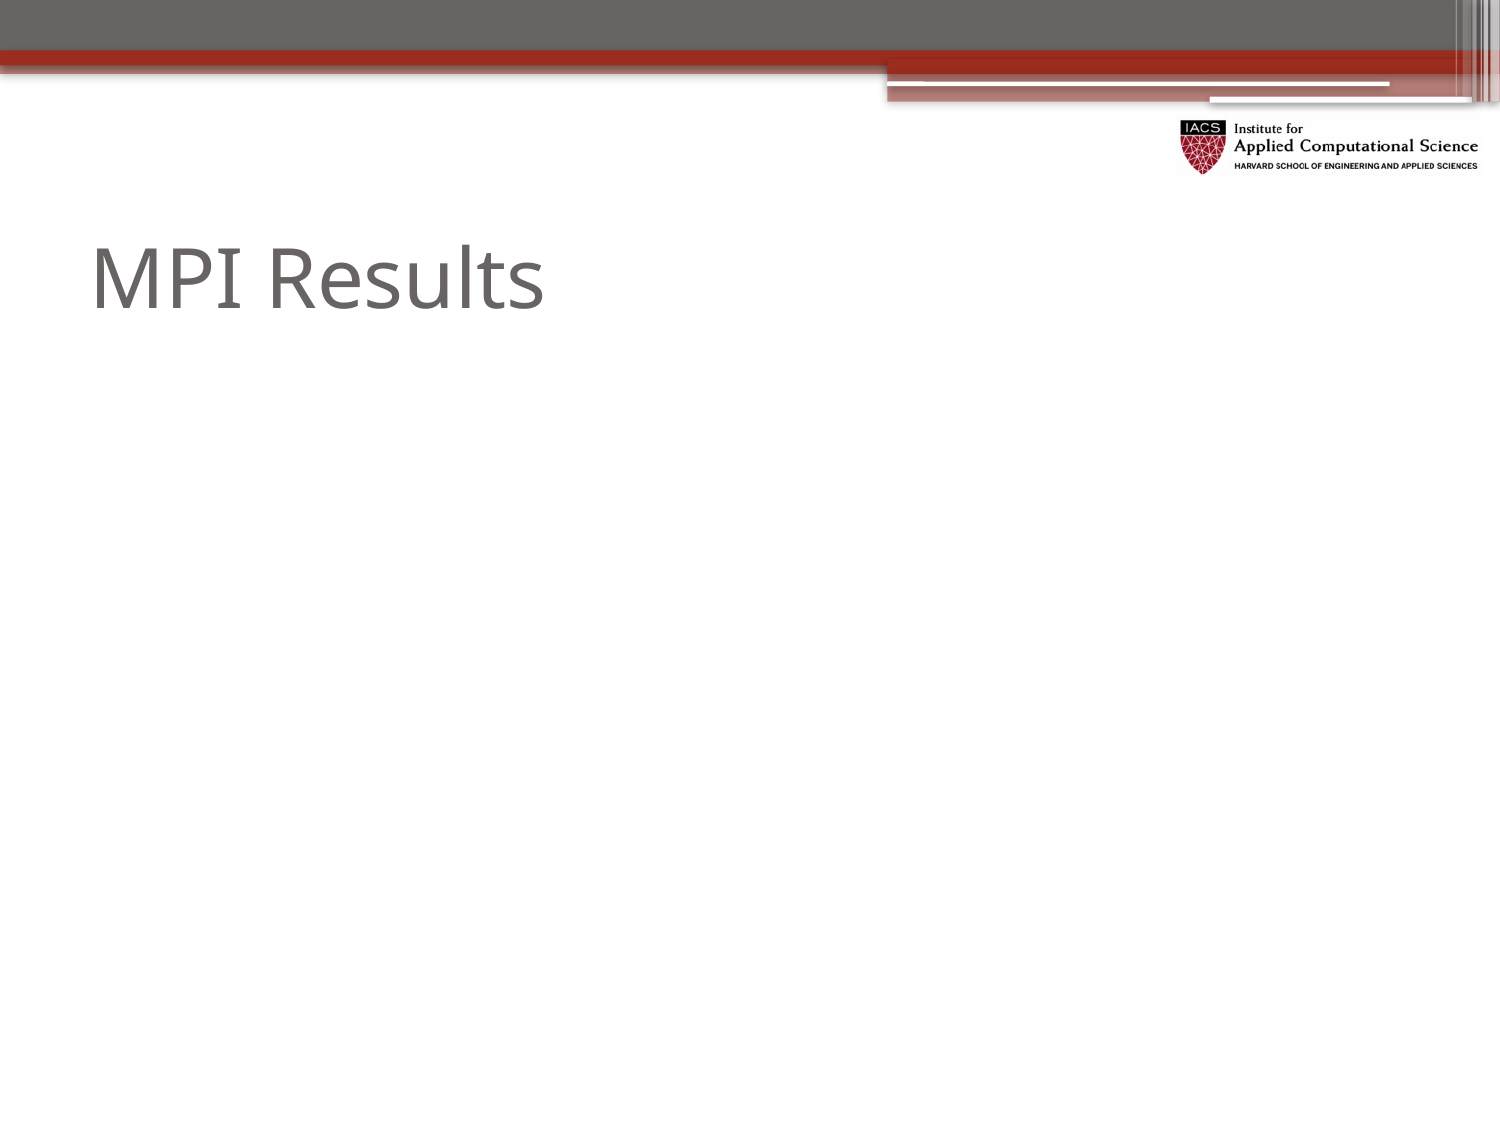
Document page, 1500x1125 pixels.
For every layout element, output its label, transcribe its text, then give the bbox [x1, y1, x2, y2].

picture [1175, 113, 1483, 179]
title MPI Results [75, 187, 1425, 363]
